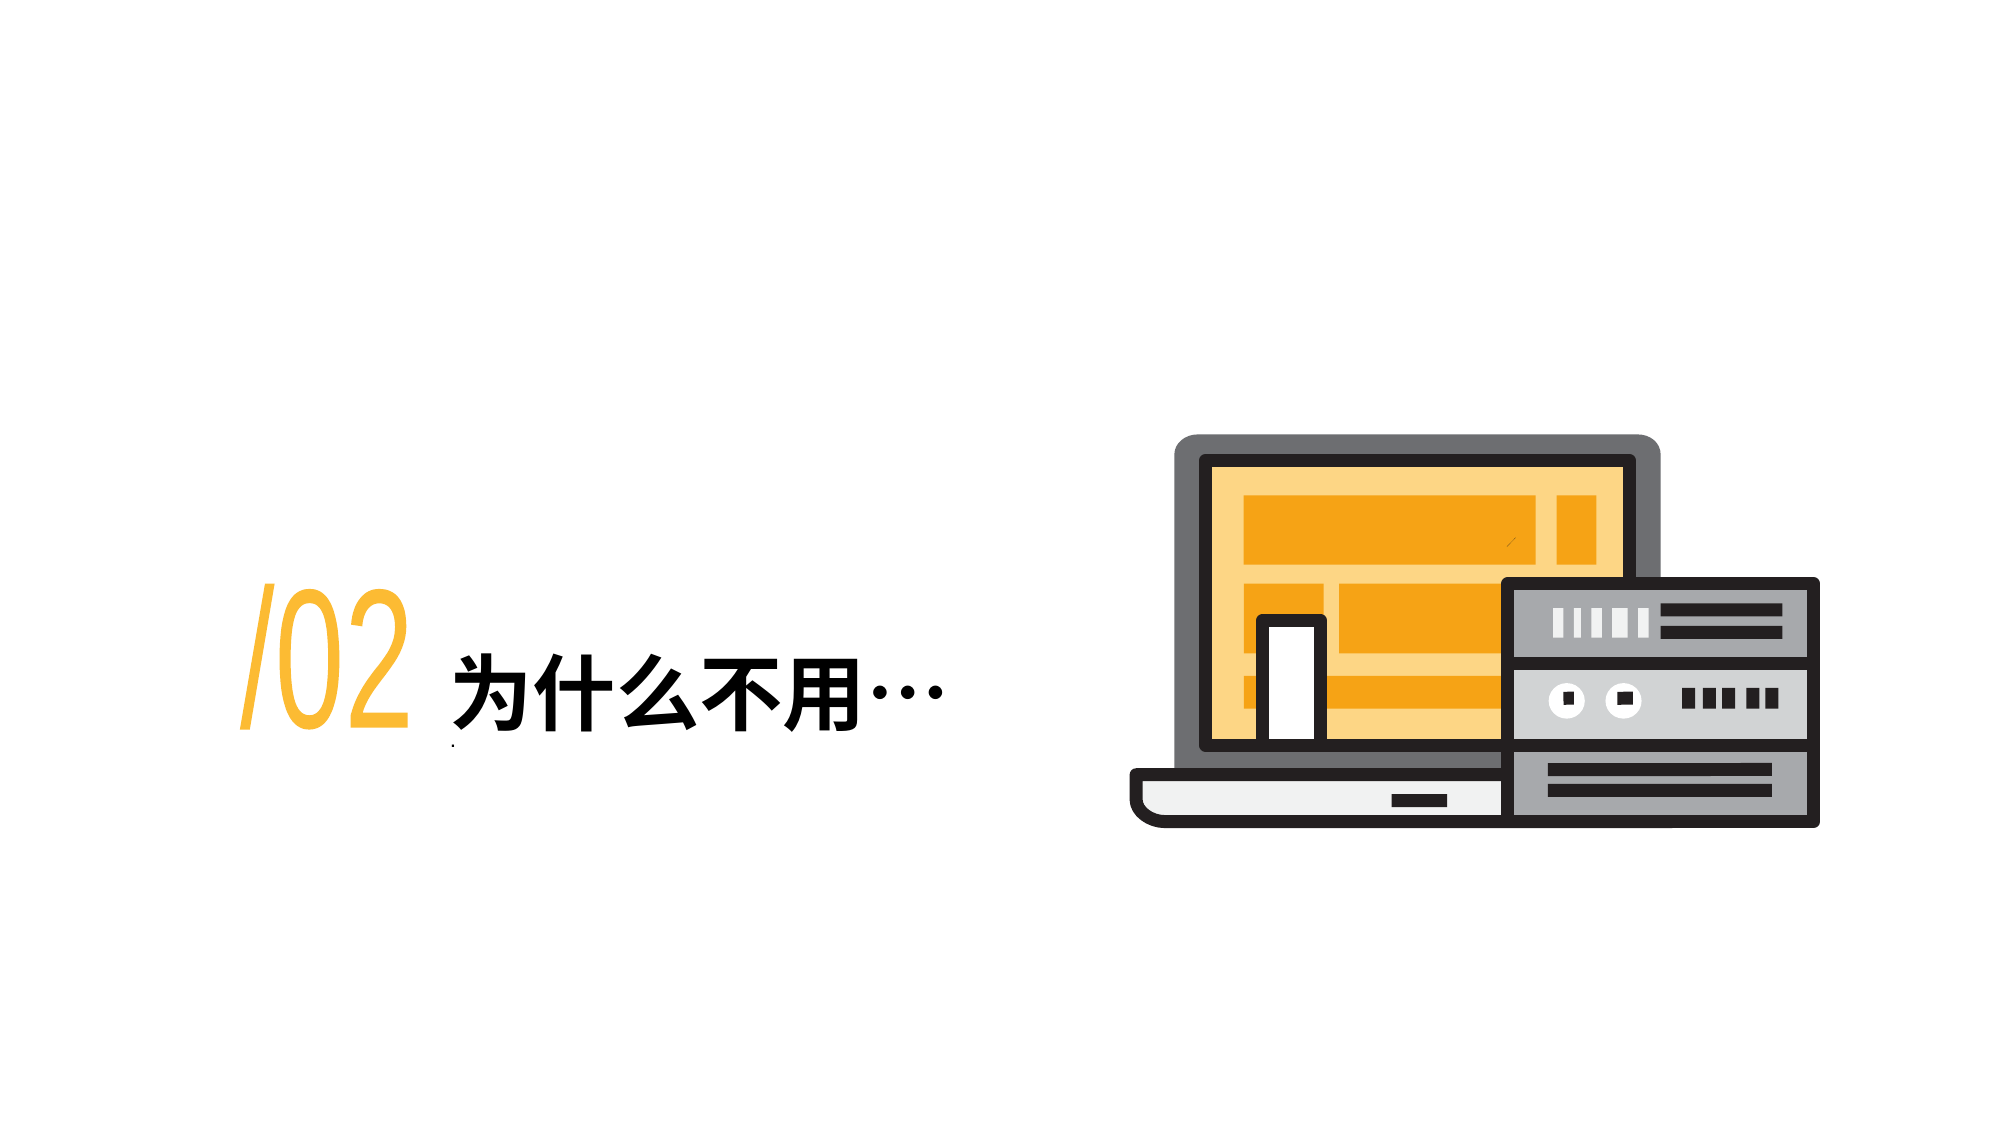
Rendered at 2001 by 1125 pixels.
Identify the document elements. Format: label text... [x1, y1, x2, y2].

title 为什么不用… [434, 656, 1059, 703]
list . [434, 703, 1115, 850]
